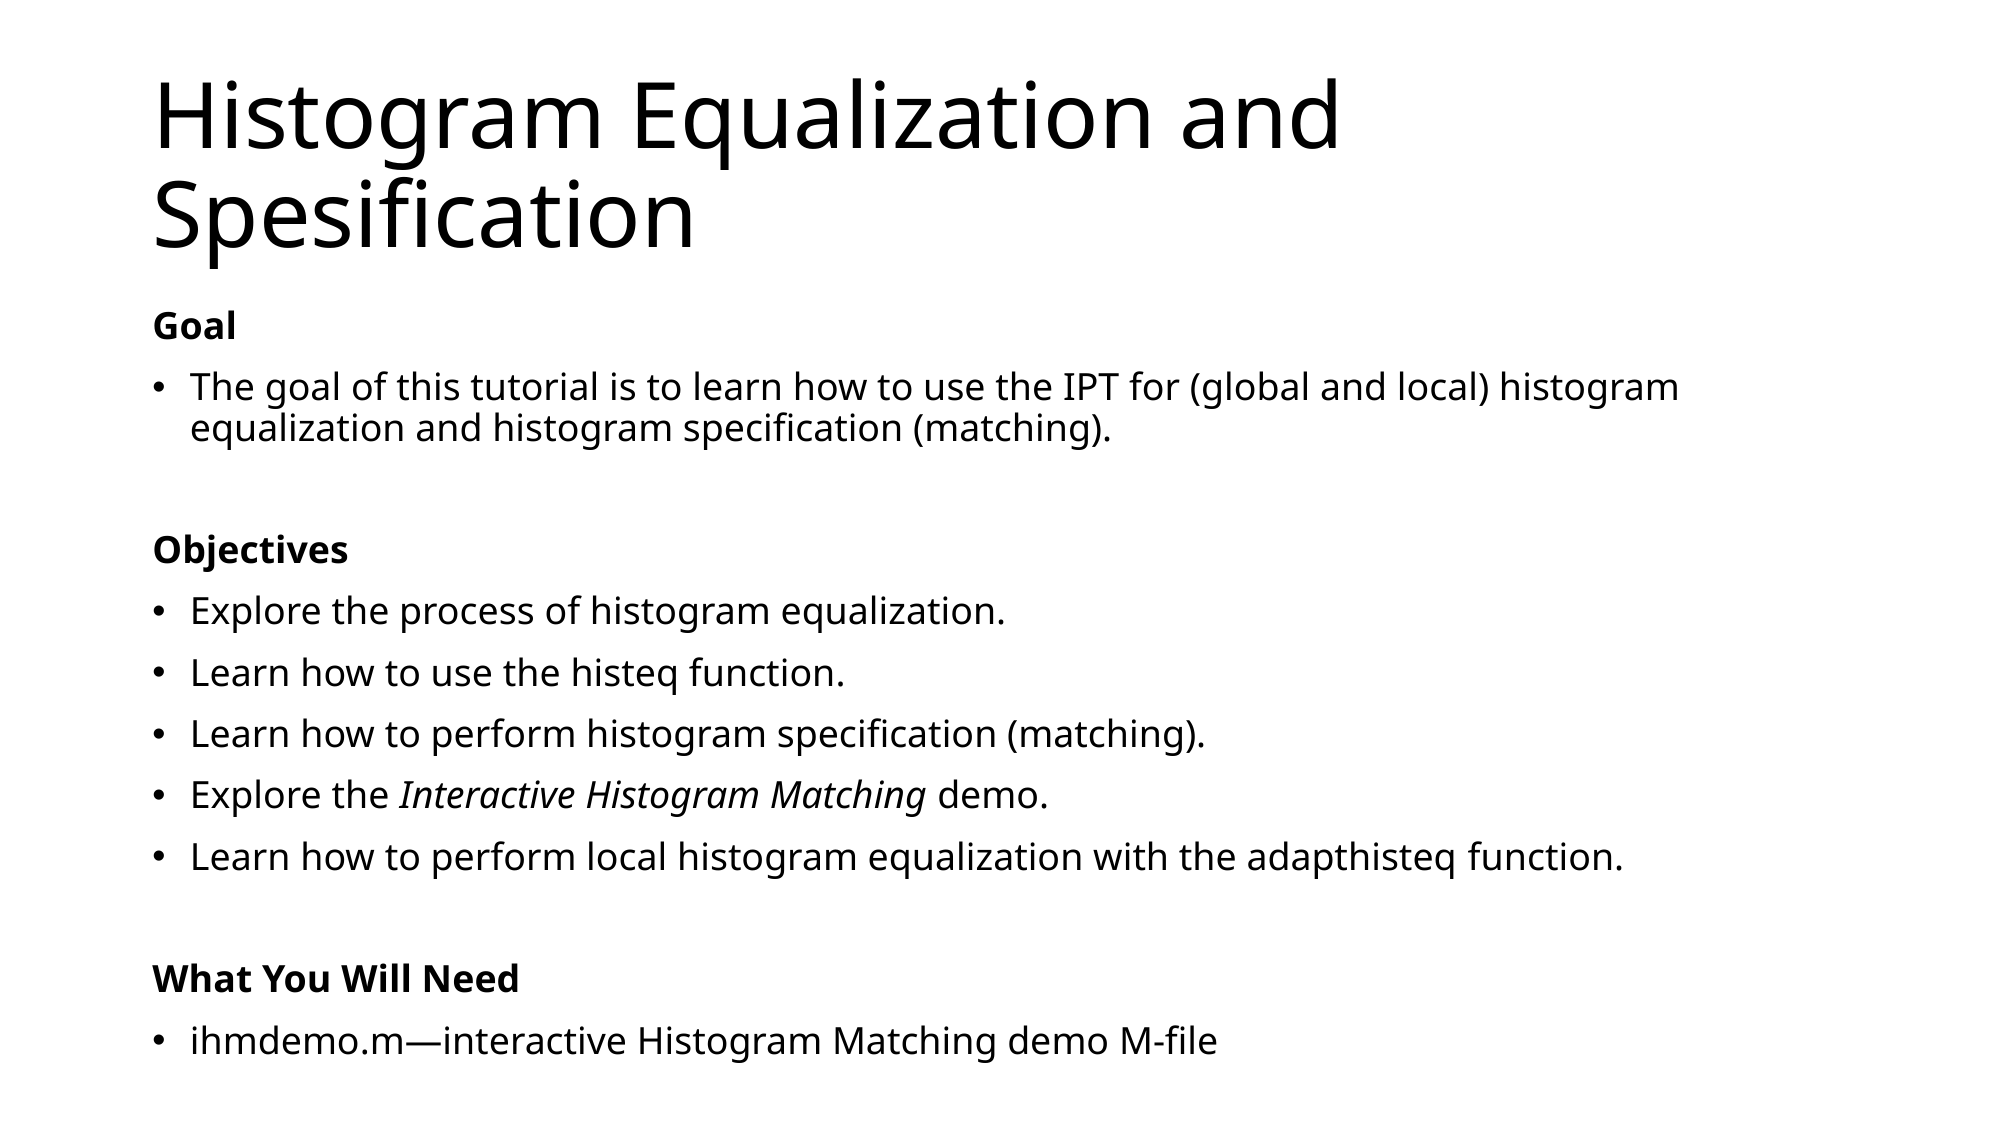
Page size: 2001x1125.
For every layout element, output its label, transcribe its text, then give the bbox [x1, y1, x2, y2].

list Goal The goal of this tutorial is to learn how to use the IPT for (global and local) histogram equalization and histogram specification (matching). Objectives Explore the process of histogram equalization. Learn how to use the histeq function. Learn how to perform histogram specification (matching). Explore the Interactive Histogram Matching demo. Learn how to perform local histogram equalization with the adapthisteq function. What You Will Need ihmdemo.m—interactive Histogram Matching demo M-file [137, 299, 1863, 1109]
title Histogram Equalization and Spesification [137, 59, 1863, 278]
